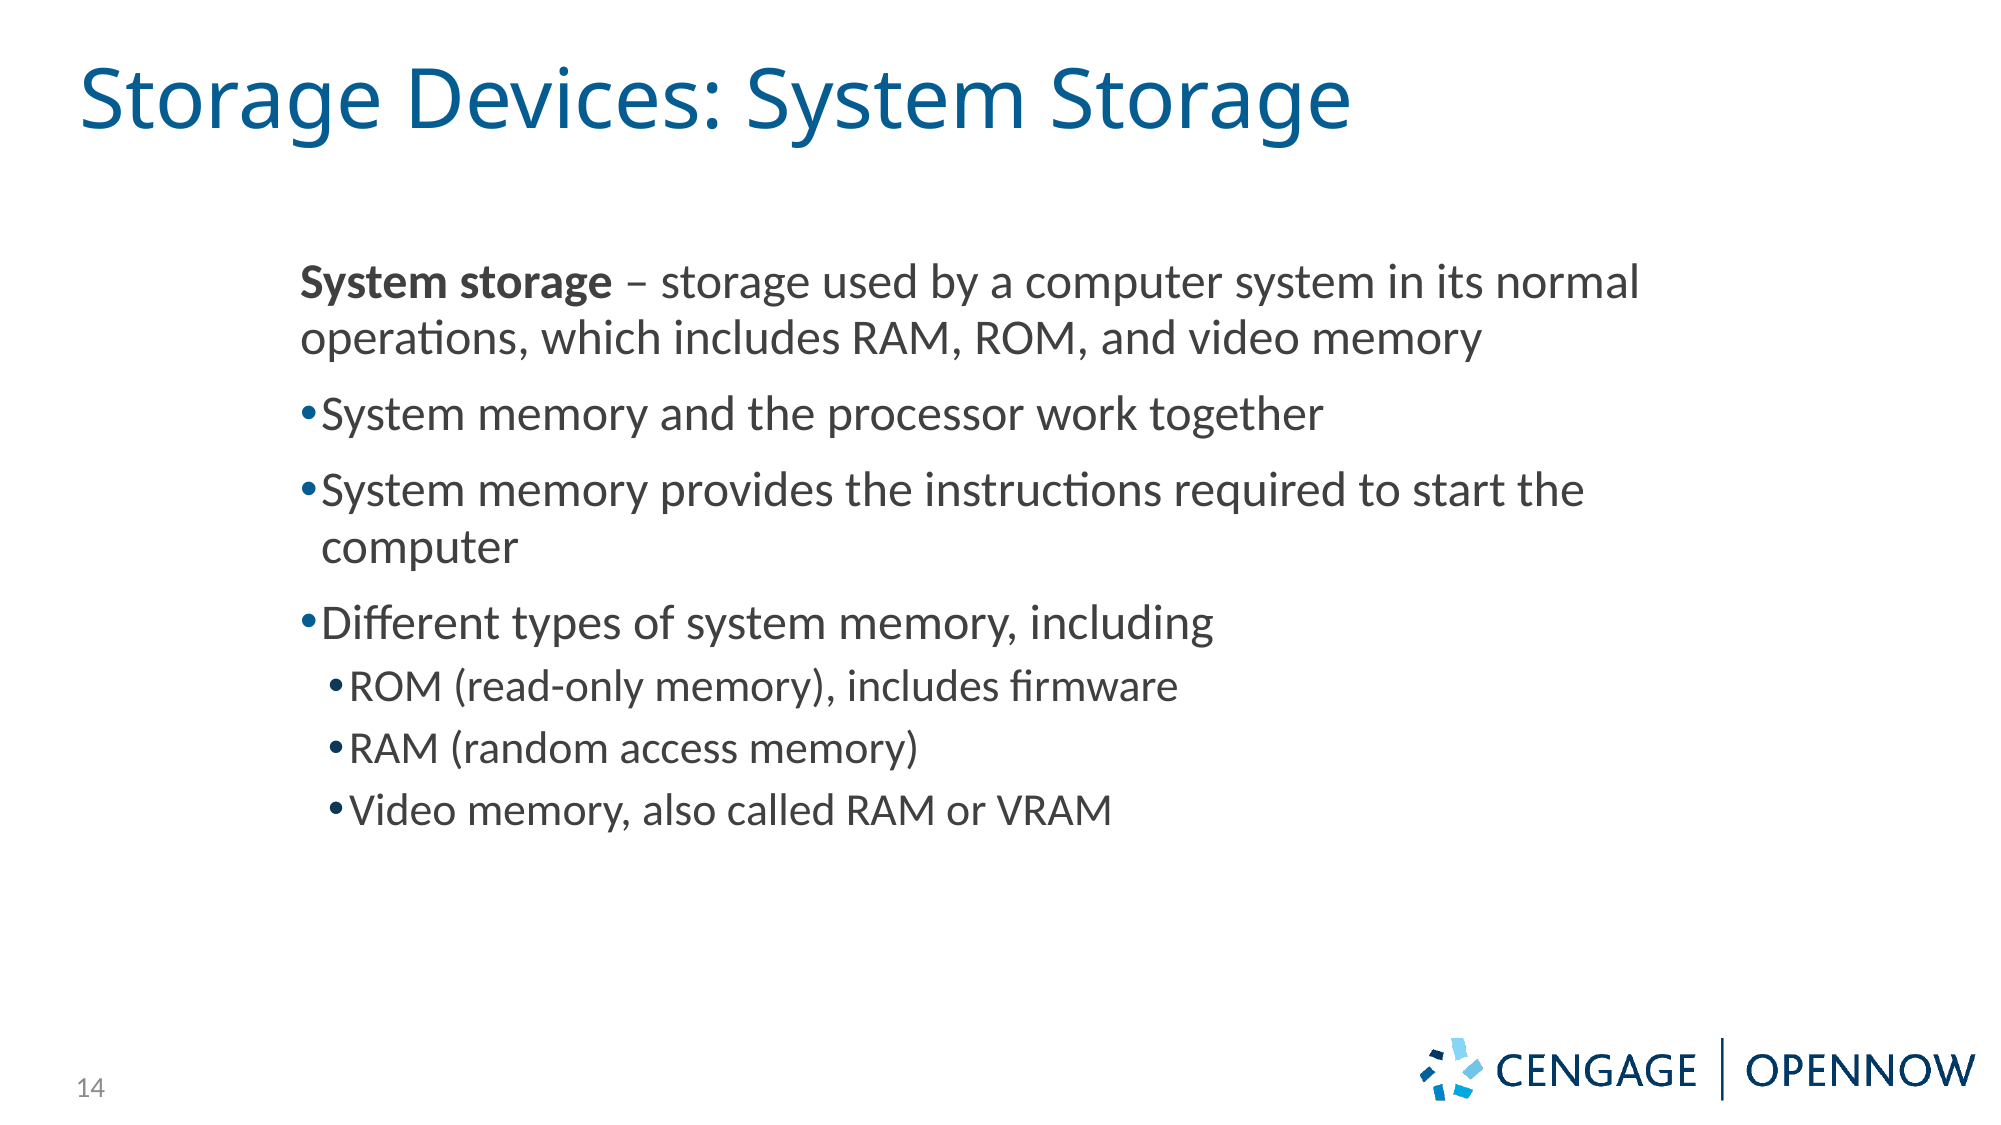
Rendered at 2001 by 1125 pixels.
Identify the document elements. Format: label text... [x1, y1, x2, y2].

list System storage – storage used by a computer system in its normal operations, which includes RAM, ROM, and video memory System memory and the processor work together System memory provides the instructions required to start the computer Different types of system memory, including ROM (read-only memory), includes firmware RAM (random access memory) Video memory, also called RAM or VRAM [300, 252, 1680, 985]
picture [1395, 1013, 2000, 1125]
title Storage Devices: System Storage [79, 59, 1921, 147]
